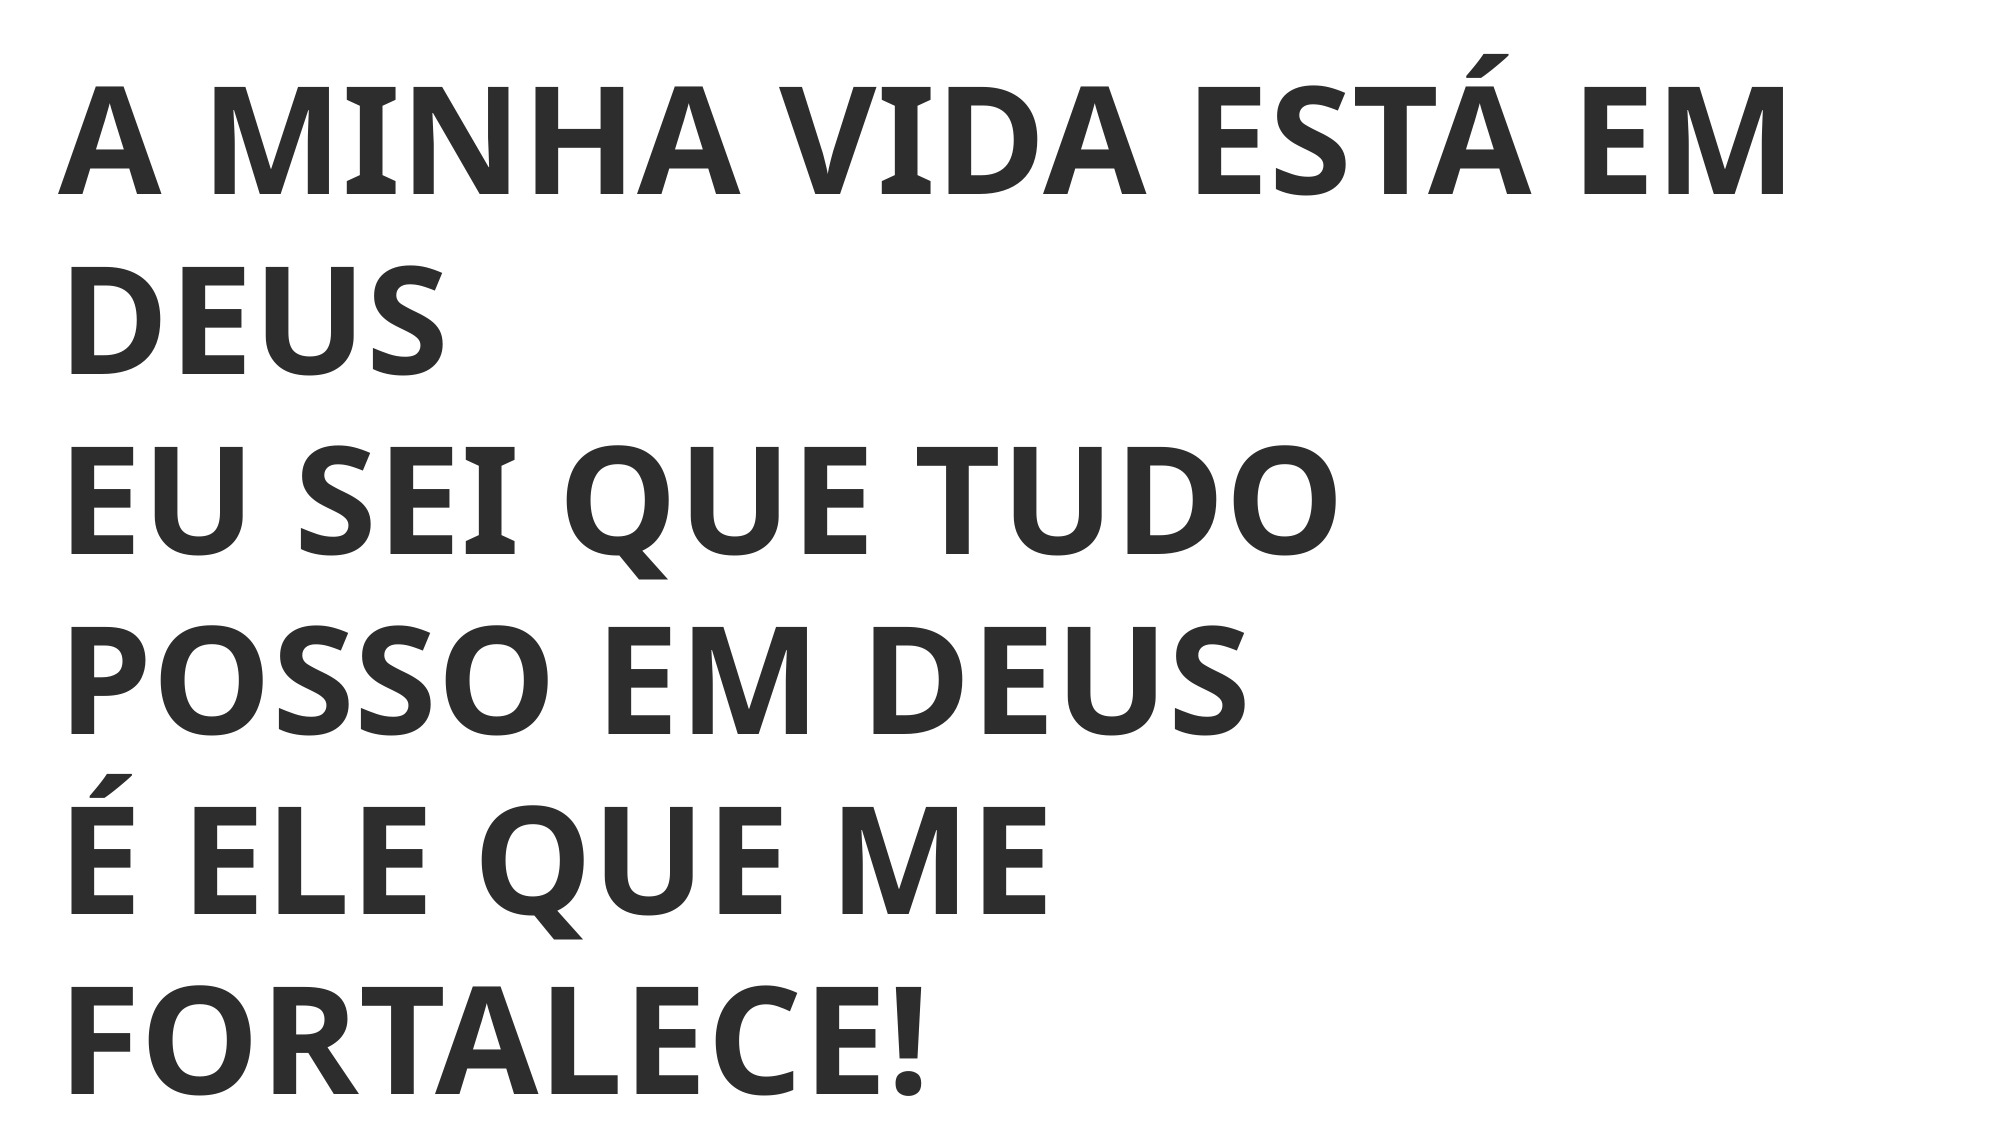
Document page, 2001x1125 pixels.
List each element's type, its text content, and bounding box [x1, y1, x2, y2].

text_box A MINHA VIDA ESTÁ EM DEUS EU SEI QUE TUDO POSSO EM DEUS É ELE QUE ME FORTALECE! [43, 36, 1871, 1125]
